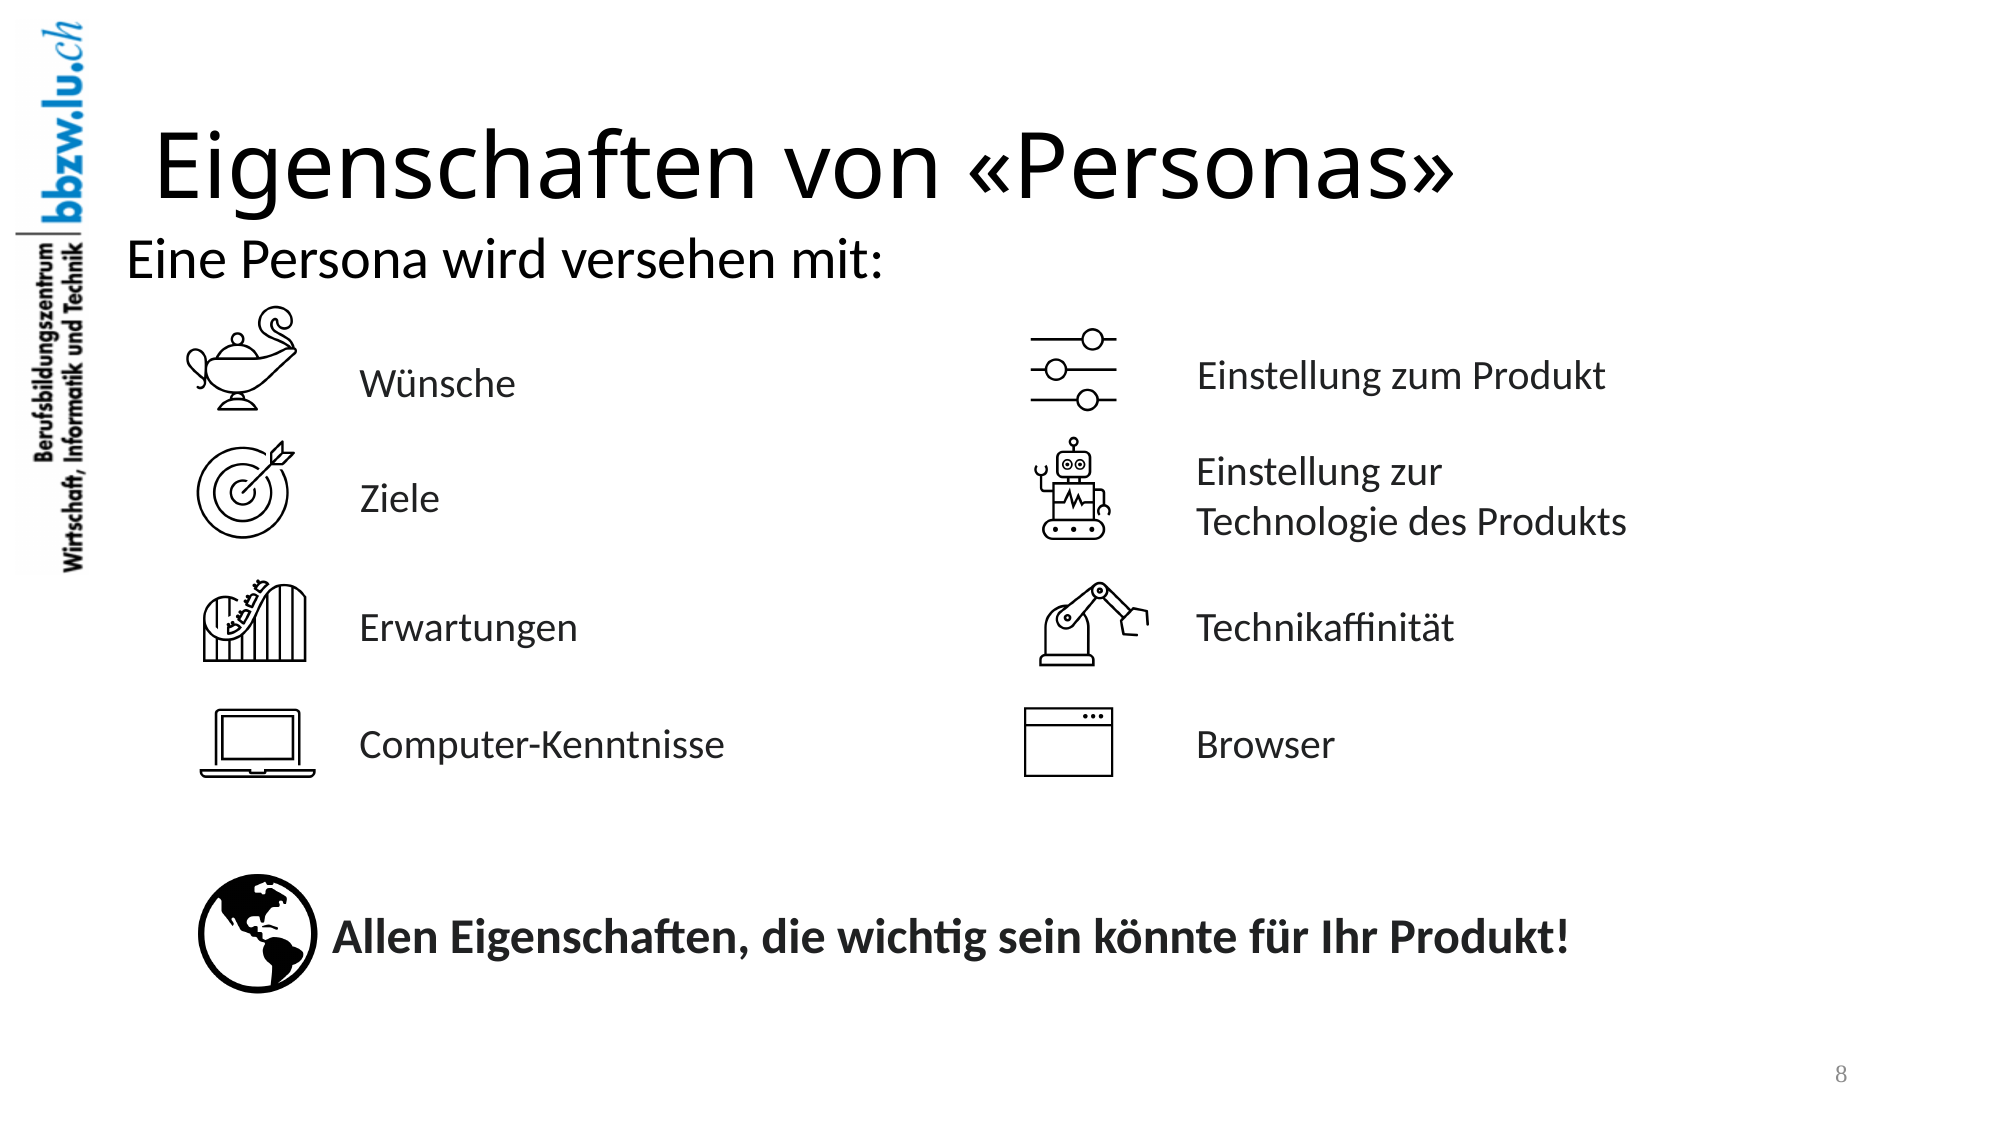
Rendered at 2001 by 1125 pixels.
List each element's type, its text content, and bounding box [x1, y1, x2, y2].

list Eine Persona wird versehen mit: [111, 220, 1912, 317]
picture [1013, 309, 1134, 550]
picture [182, 858, 333, 1009]
picture [181, 298, 302, 419]
text_box Wünsche [344, 348, 609, 414]
text_box Computer-Kenntnisse [344, 709, 838, 775]
slide_number 8 [1412, 1042, 1863, 1103]
picture [1015, 688, 1122, 796]
text_box Einstellung zur Technologie des Produkts [1181, 436, 1733, 551]
picture [184, 430, 305, 551]
text_box Allen Eigenschaften, die wichtig sein könnte für Ihr Produkt! [333, 896, 1855, 971]
text_box Technikaffinität [1181, 592, 1733, 658]
text_box Einstellung zum Produkt [1182, 340, 1694, 406]
picture [16, 20, 88, 574]
text_box Browser [1181, 709, 1733, 775]
picture [194, 561, 318, 803]
title Eigenschaften von «Personas» [137, 59, 1863, 220]
text_box Erwartungen [344, 592, 640, 658]
text_box Ziele [345, 463, 496, 529]
picture [1034, 564, 1155, 685]
